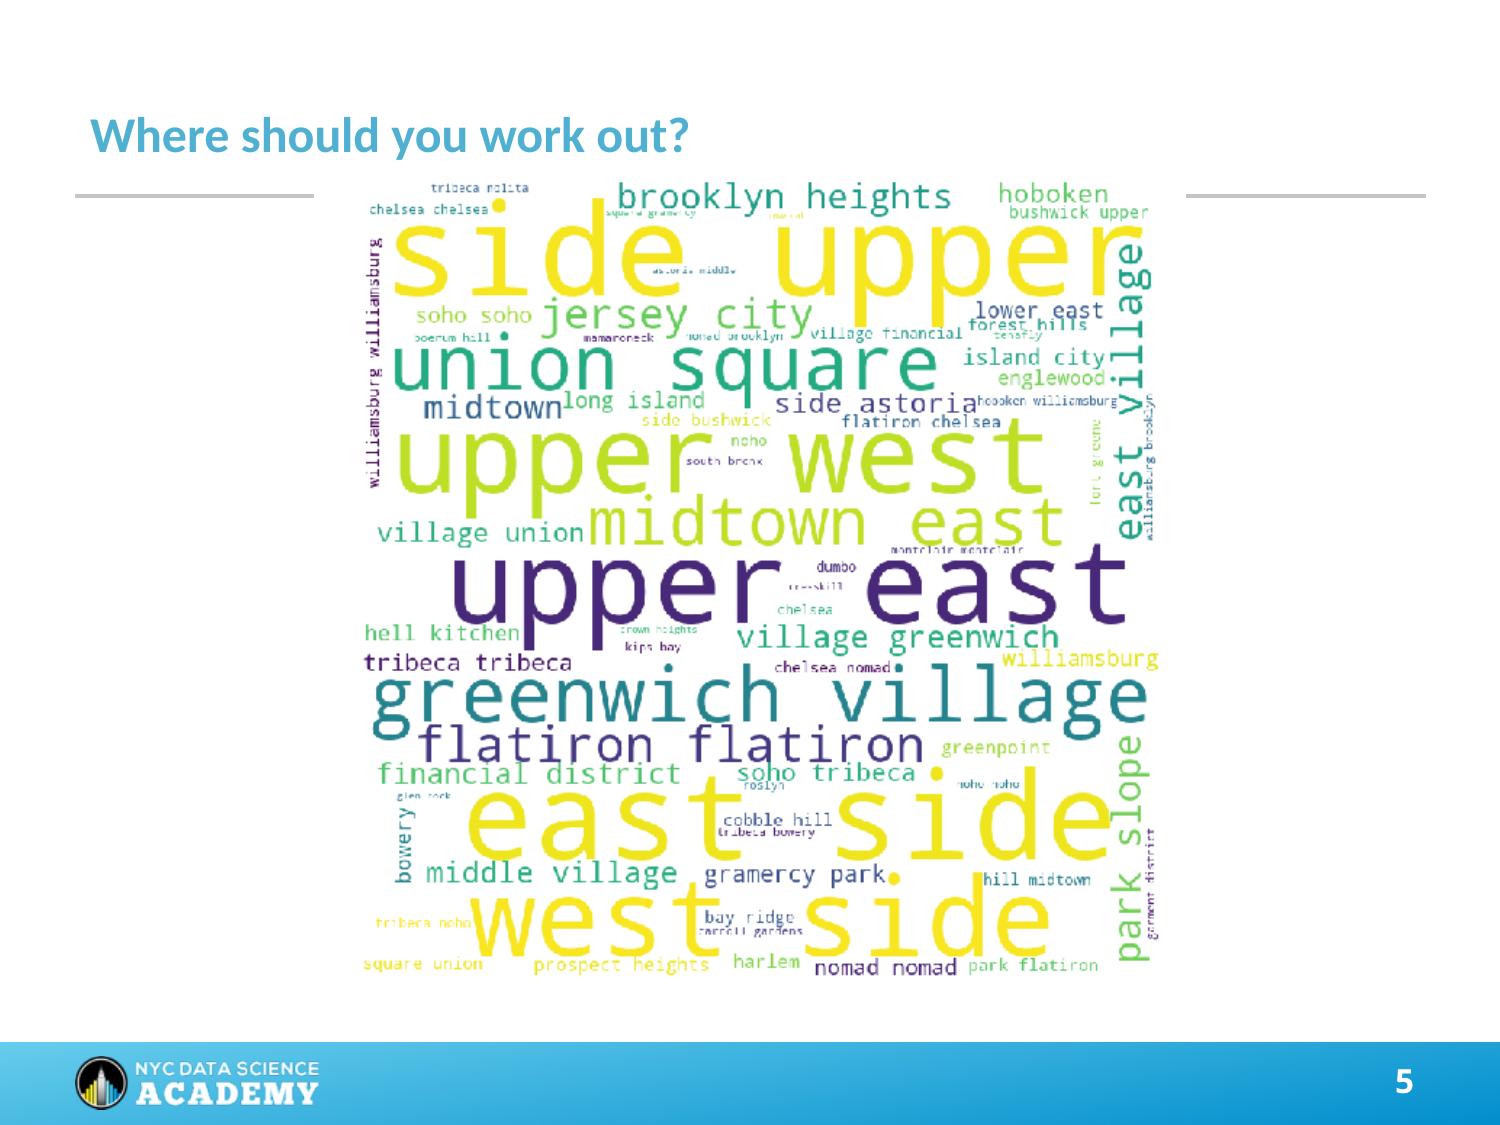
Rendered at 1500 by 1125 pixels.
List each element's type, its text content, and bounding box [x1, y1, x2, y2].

picture [0, 1042, 1500, 1125]
title Where should you work out? [75, 71, 1425, 194]
slide_number 6 [1079, 1053, 1430, 1114]
picture [75, 165, 1426, 1016]
